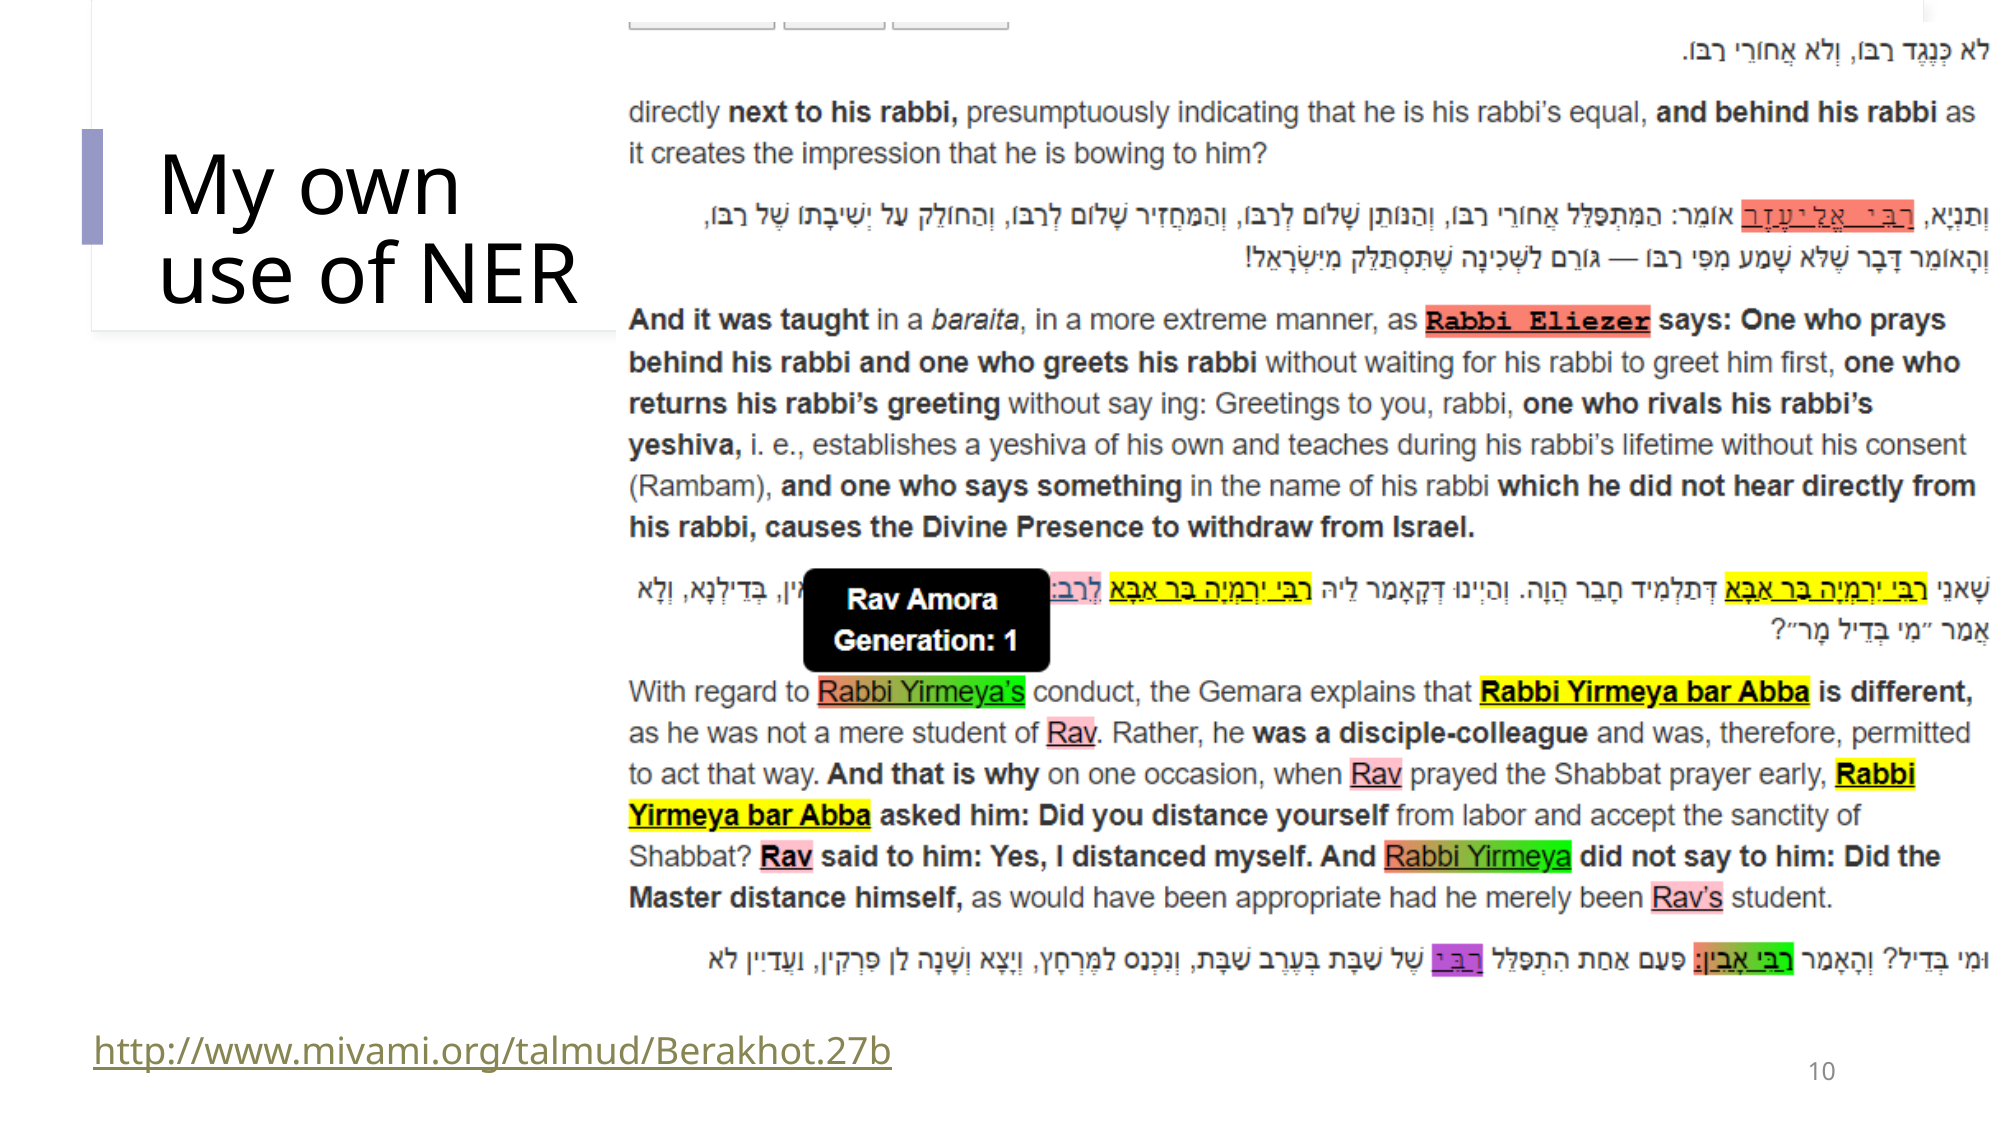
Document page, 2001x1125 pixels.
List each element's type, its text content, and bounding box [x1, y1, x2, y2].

title My own use of NER [142, 92, 606, 372]
picture [616, 22, 2000, 982]
slide_number 10 [1401, 1042, 1851, 1103]
text_box http://www.mivami.org/talmud/Berakhot.27b [78, 1019, 909, 1086]
